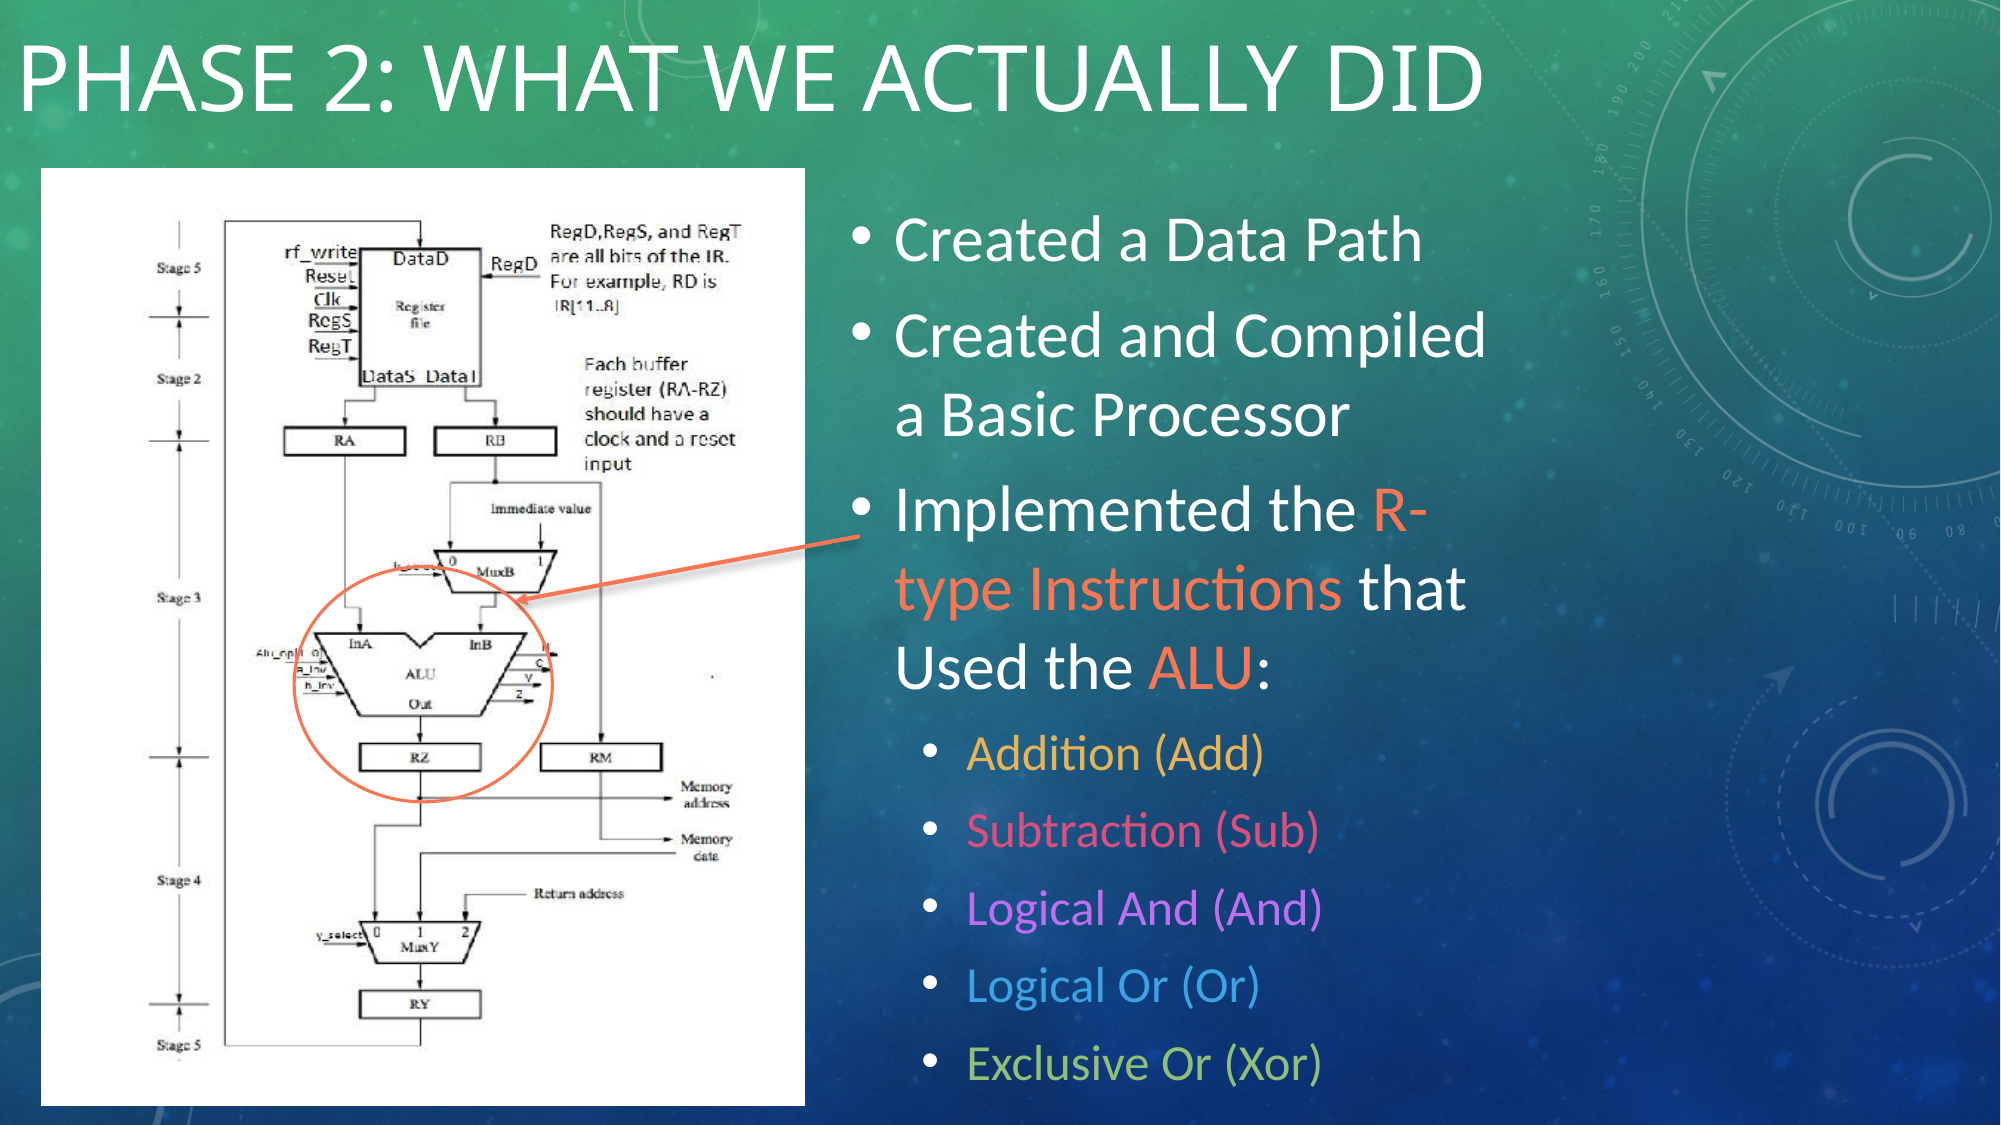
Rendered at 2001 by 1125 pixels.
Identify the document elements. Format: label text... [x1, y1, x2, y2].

picture [0, 0, 2001, 1125]
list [41, 168, 805, 1106]
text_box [514, 536, 859, 602]
title Phase 2: what we actually did [0, 0, 2000, 150]
list Created a Data Path Created and Compiled a Basic Processor Implemented the R-type Instructions that Used the ALU: Addition (Add) Subtraction (Sub) Logical And (And) Logical Or (Or) Exclusive Or (Xor) [835, 180, 1521, 1106]
